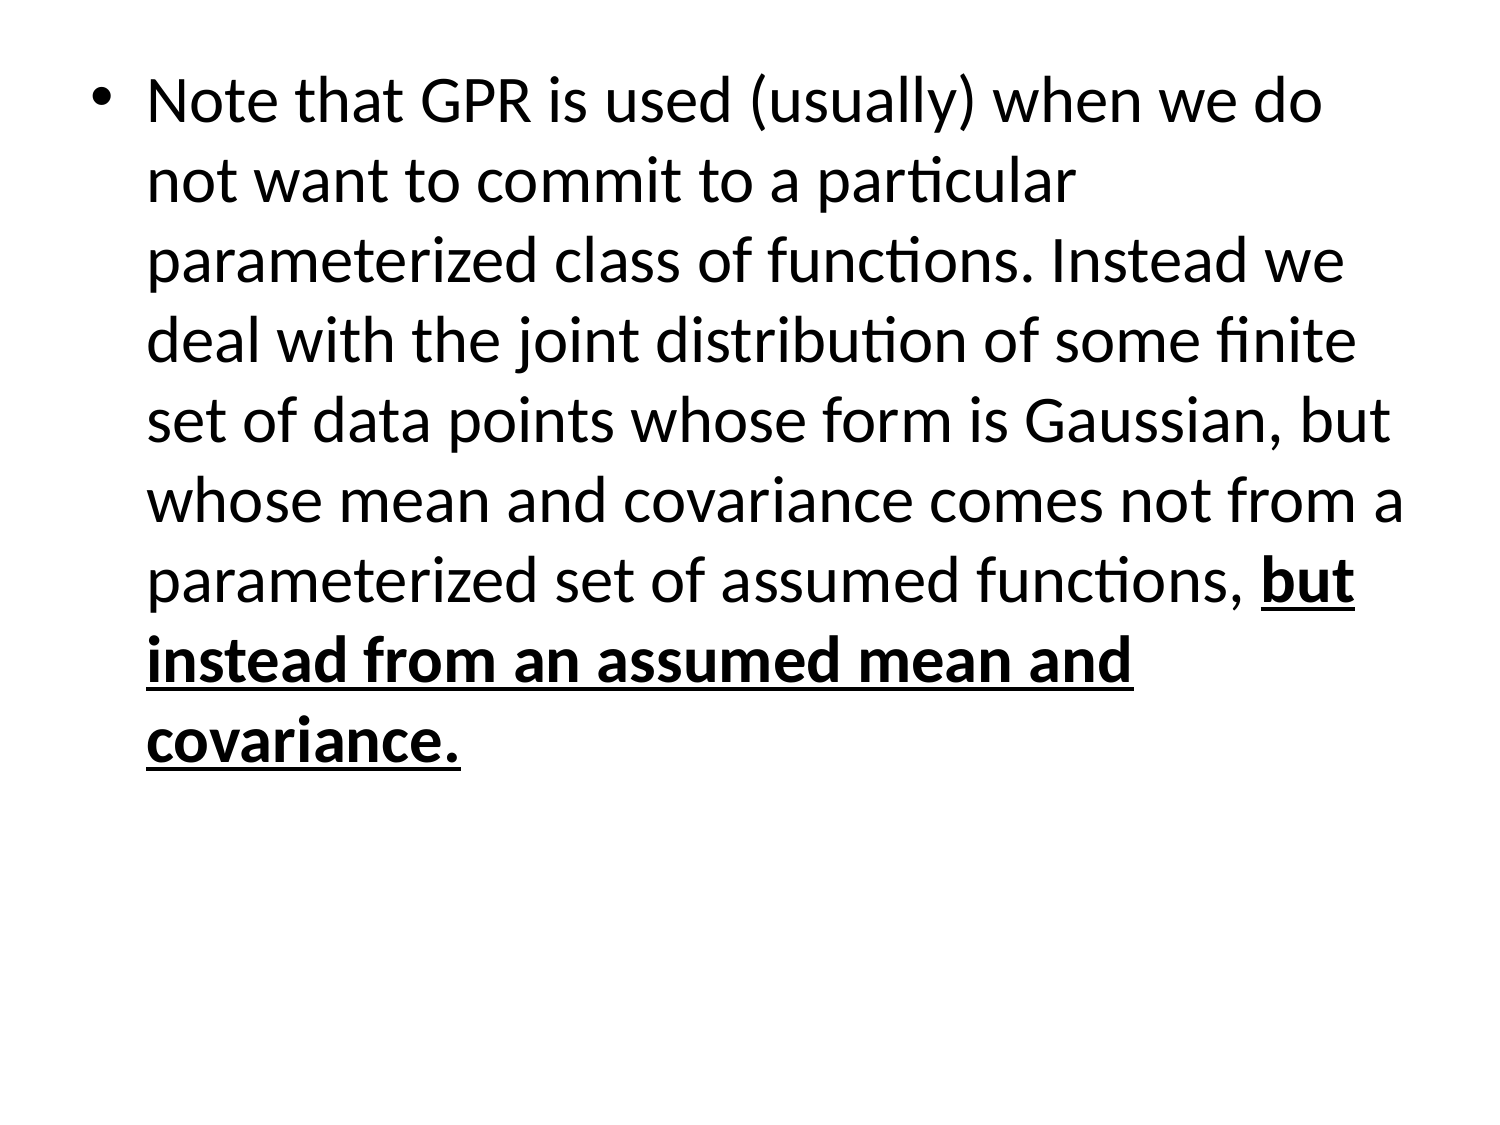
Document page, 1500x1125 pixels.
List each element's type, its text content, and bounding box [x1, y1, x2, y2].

list Note that GPR is used (usually) when we do not want to commit to a particular parameterized class of functions. Instead we deal with the joint distribution of some finite set of data points whose form is Gaussian, but whose mean and covariance comes not from a parameterized set of assumed functions, but instead from an assumed mean and covariance. [75, 47, 1425, 1005]
